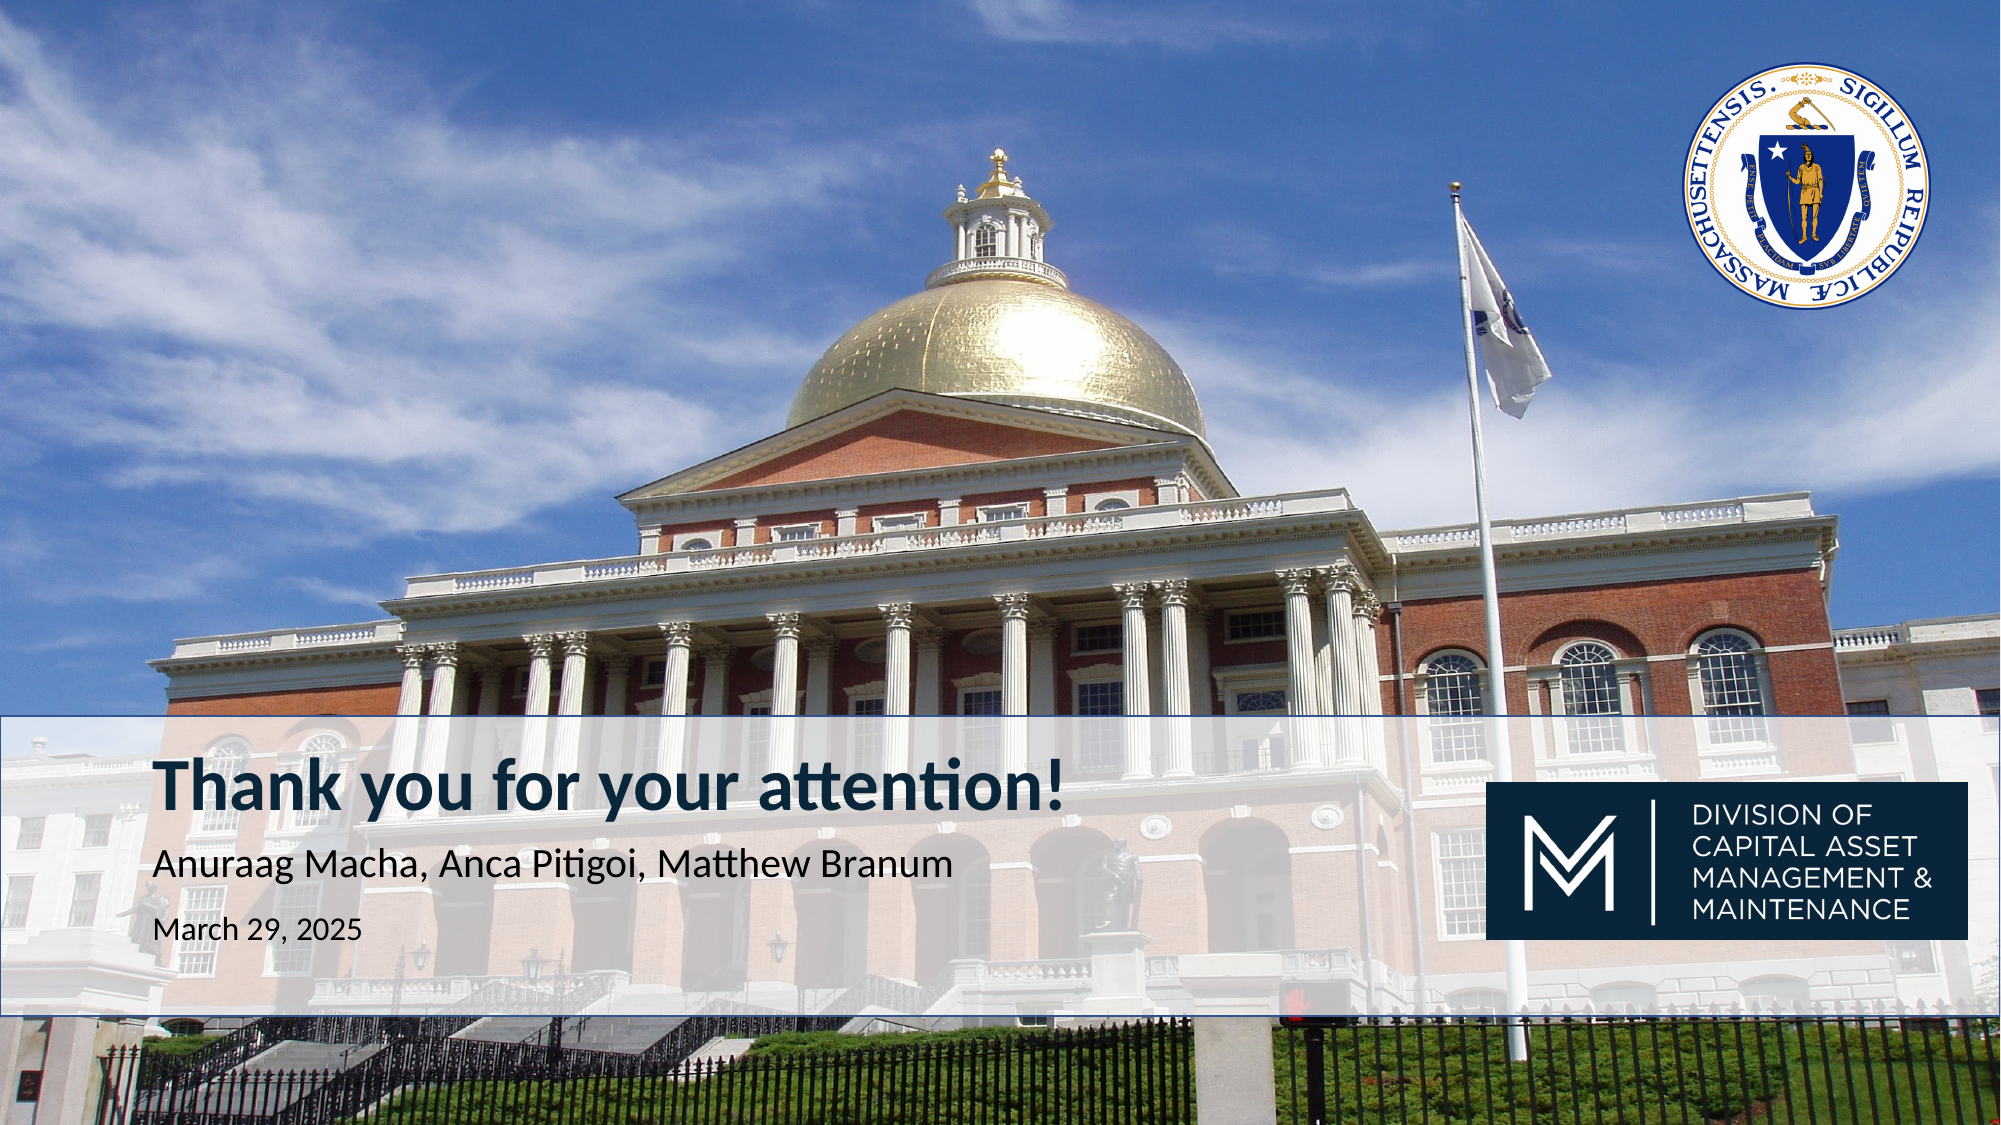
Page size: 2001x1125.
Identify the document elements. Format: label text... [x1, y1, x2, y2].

picture [0, 0, 2001, 715]
subtitle Anuraag Macha, Anca Pitigoi, Matthew Branum [137, 834, 1638, 899]
title Thank you for your attention! [137, 740, 1413, 835]
picture [1486, 782, 1968, 940]
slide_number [137, 897, 588, 958]
picture [0, 1017, 2001, 1125]
